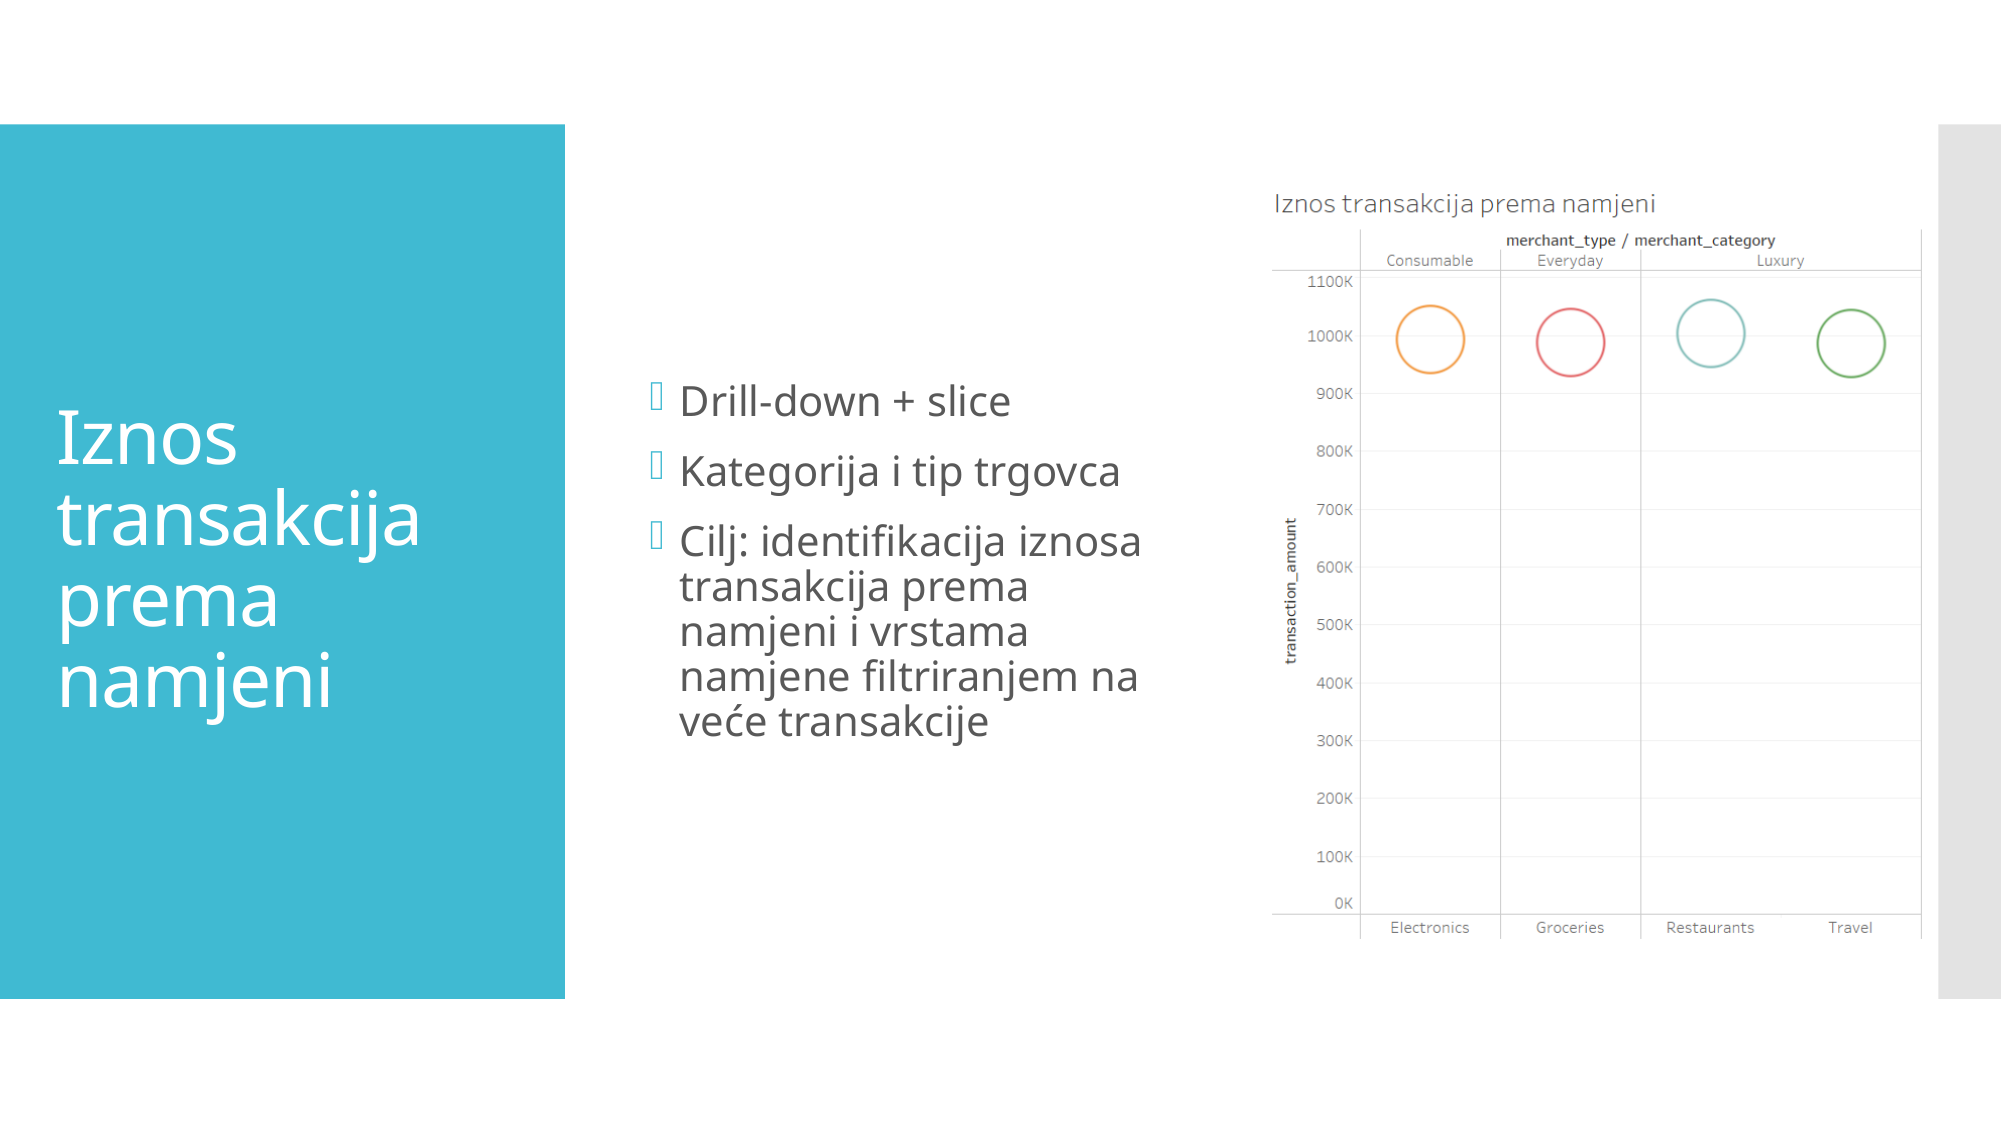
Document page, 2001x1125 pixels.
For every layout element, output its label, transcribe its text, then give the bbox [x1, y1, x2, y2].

title Iznos transakcija prema namjeni [41, 184, 525, 940]
list Drill-down + slice Kategorija i tip trgovca Cilj: identifikacija iznosa transakcija prema namjeni i vrstama namjene filtriranjem na veće transakcije [634, 142, 1205, 983]
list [1265, 178, 1935, 946]
